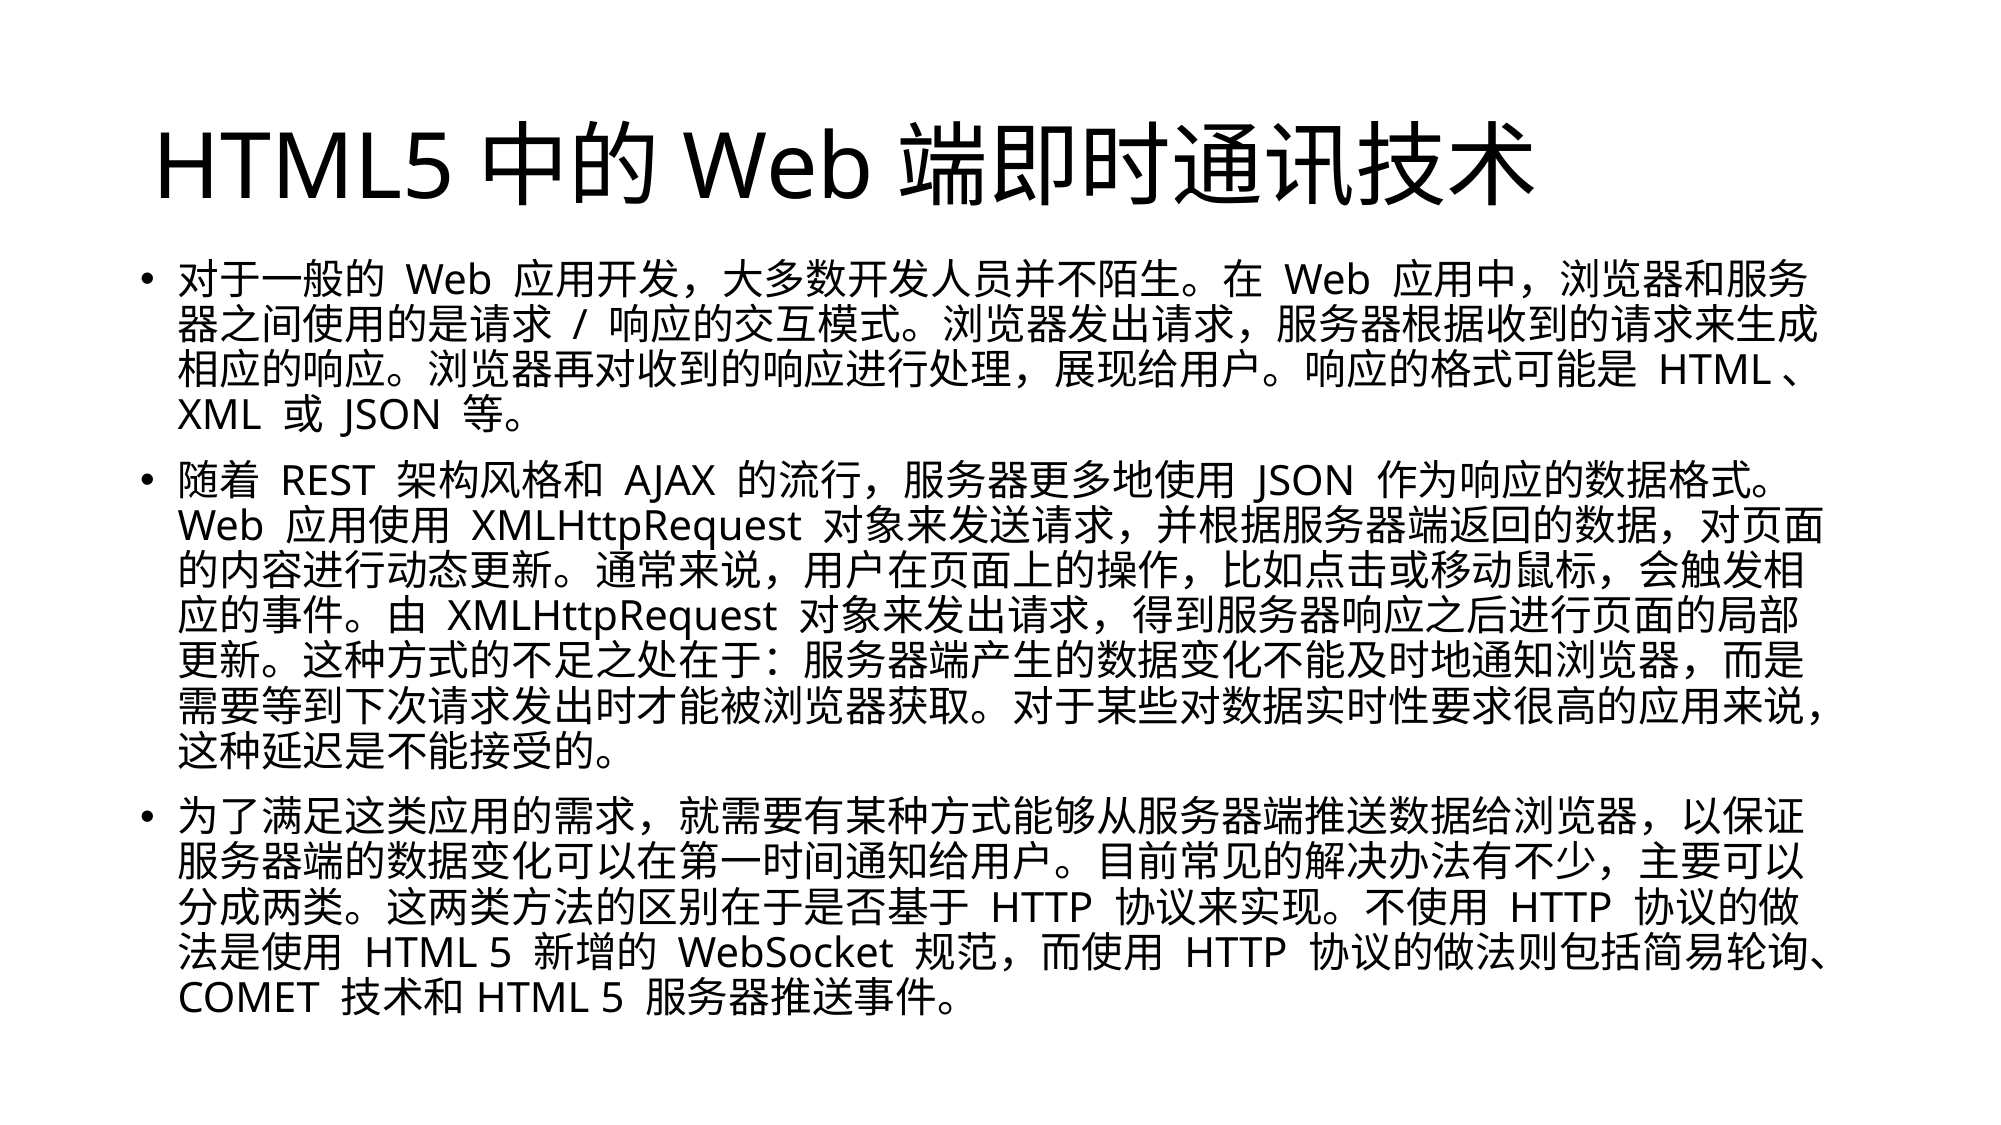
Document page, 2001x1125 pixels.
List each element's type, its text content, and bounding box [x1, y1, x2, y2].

title HTML5中的Web端即时通讯技术 [137, 59, 1863, 278]
list 对于一般的 Web 应用开发，大多数开发人员并不陌生。在 Web 应用中，浏览器和服务器之间使用的是请求 / 响应的交互模式。浏览器发出请求，服务器根据收到的请求来生成相应的响应。浏览器再对收到的响应进行处理，展现给用户。响应的格式可能是 HTML、XML 或 JSON 等。 随着 REST 架构风格和 AJAX 的流行，服务器更多地使用 JSON 作为响应的数据格式。Web 应用使用 XMLHttpRequest 对象来发送请求，并根据服务器端返回的数据，对页面的内容进行动态更新。通常来说，用户在页面上的操作，比如点击或移动鼠标，会触发相应的事件。由 XMLHttpRequest 对象来发出请求，得到服务器响应之后进行页面的局部更新。这种方式的不足之处在于：服务器端产生的数据变化不能及时地通知浏览器，而是需要等到下次请求发出时才能被浏览器获取。对于某些对数据实时性要求很高的应用来说，这种延迟是不能接受的。 为了满足这类应用的需求，就需要有某种方式能够从服务器端推送数据给浏览器，以保证服务器端的数据变化可以在第一时间通知给用户。目前常见的解决办法有不少，主要可以分成两类。这两类方法的区别在于是否基于 HTTP 协议来实现。不使用 HTTP 协议的做法是使用 HTML 5 新增的 WebSocket 规范，而使用 HTTP 协议的做法则包括简易轮询、COMET 技术和HTML 5 服务器推送事件。 [125, 251, 1850, 1085]
